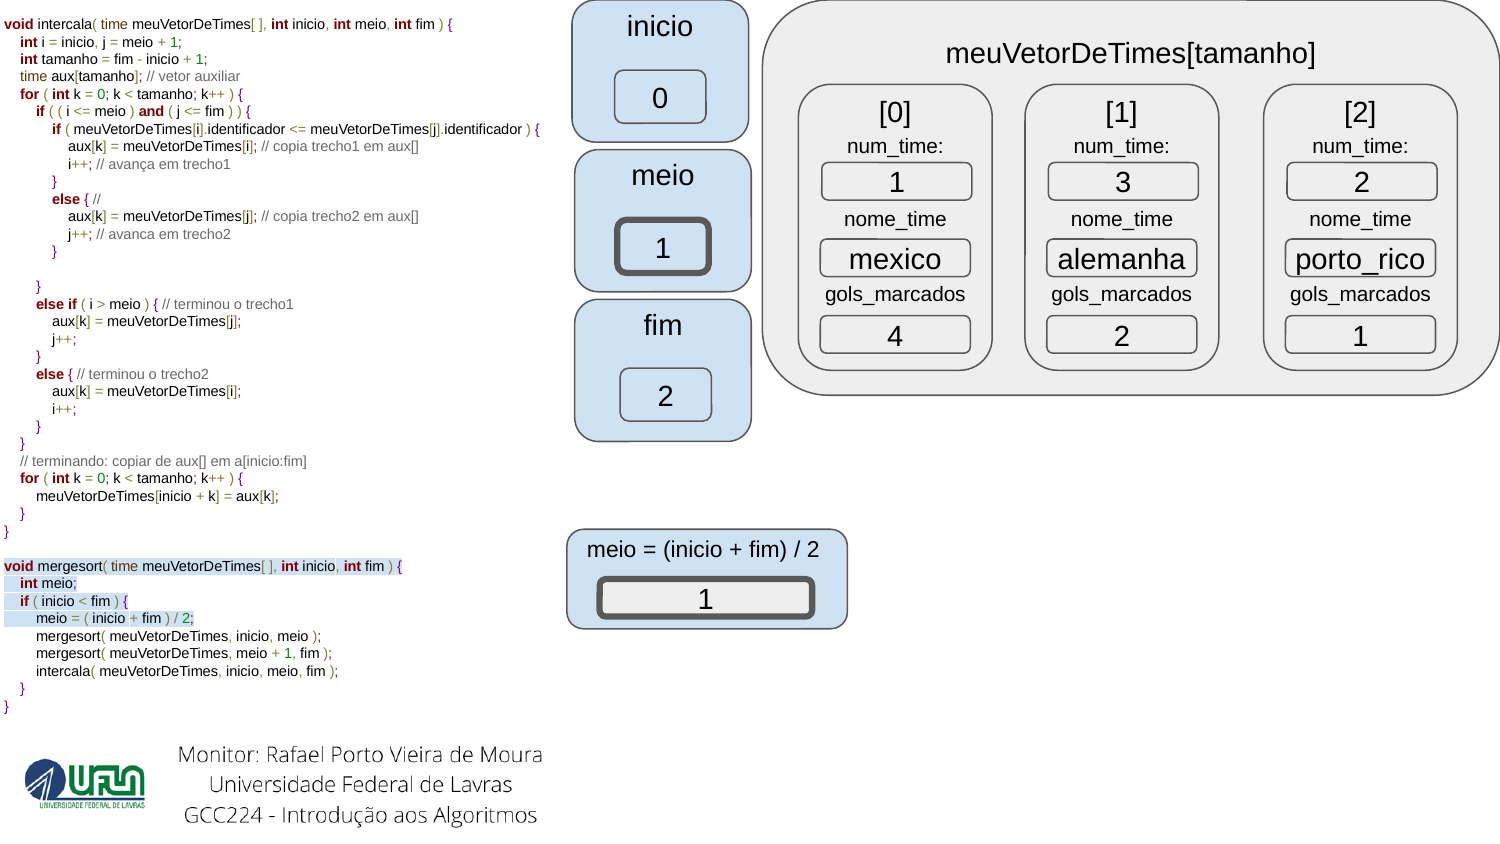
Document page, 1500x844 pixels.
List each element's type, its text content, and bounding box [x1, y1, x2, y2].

text_box 1 [599, 579, 813, 617]
text_box [0] num_time: nome_time gols_marcados [798, 84, 993, 371]
text_box mexico [820, 238, 971, 277]
text_box meio = (inicio + fim) / 2 [566, 529, 848, 629]
text_box fim [574, 299, 752, 442]
text_box [1] num_time: nome_time gols_marcados [1024, 84, 1219, 371]
text_box 1 [821, 162, 972, 201]
text_box 4 [820, 315, 971, 354]
text_box 2 [1286, 162, 1438, 201]
text_box 2 [620, 368, 712, 422]
text_box alemanha [1046, 238, 1197, 277]
text_box meuVetorDeTimes[tamanho] [762, 0, 1500, 396]
text_box 2 [1046, 315, 1197, 354]
text_box [2] num_time: nome_time gols_marcados [1263, 84, 1458, 371]
text_box inicio [572, 0, 749, 143]
text_box meio [574, 149, 752, 292]
text_box porto_rico [1285, 238, 1436, 277]
text_box 0 [614, 70, 707, 124]
text_box 1 [617, 219, 709, 273]
text_box 1 [1285, 315, 1436, 354]
text_box void intercala( time meuVetorDeTimes[ ], int inicio, int meio, int fim ) { int i = inicio, j = meio + 1; int tamanho = fim - inicio + 1; time aux[tamanho]; // vetor auxiliar for ( int k = 0; k < tamanho; k++ ) { if ( ( i <= meio ) and ( j <= fim ) ) { if ( meuVetorDeTimes[i].identificador <= meuVetorDeTimes[j].identificador ) { aux[k] = meuVetorDeTimes[i]; // copia trecho1 em aux[] i++; // avança em trecho1 } else { // aux[k] = meuVetorDeTimes[j]; // copia trecho2 em aux[] j++; // avanca em trecho2 } } else if ( i > meio ) { // terminou o trecho1 aux[k] = meuVetorDeTimes[j]; j++; } else { // terminou o trecho2 aux[k] = meuVetorDeTimes[i]; i++; } } // terminando: copiar de aux[] em a[inicio:fim] for ( int k = 0; k < tamanho; k++ ) { meuVetorDeTimes[inicio + k] = aux[k]; } } void mergesort( time meuVetorDeTimes[ ], int inicio, int fim ) { int meio; if ( inicio < fim ) { meio = ( inicio + fim ) / 2; mergesort( meuVetorDeTimes, inicio, meio ); mergesort( meuVetorDeTimes, meio + 1, fim ); intercala( meuVetorDeTimes, inicio, meio, fim ); } } [0, 0, 561, 747]
picture [0, 0, 1500, 844]
text_box 3 [1048, 162, 1199, 201]
picture [1451, 0, 1500, 55]
